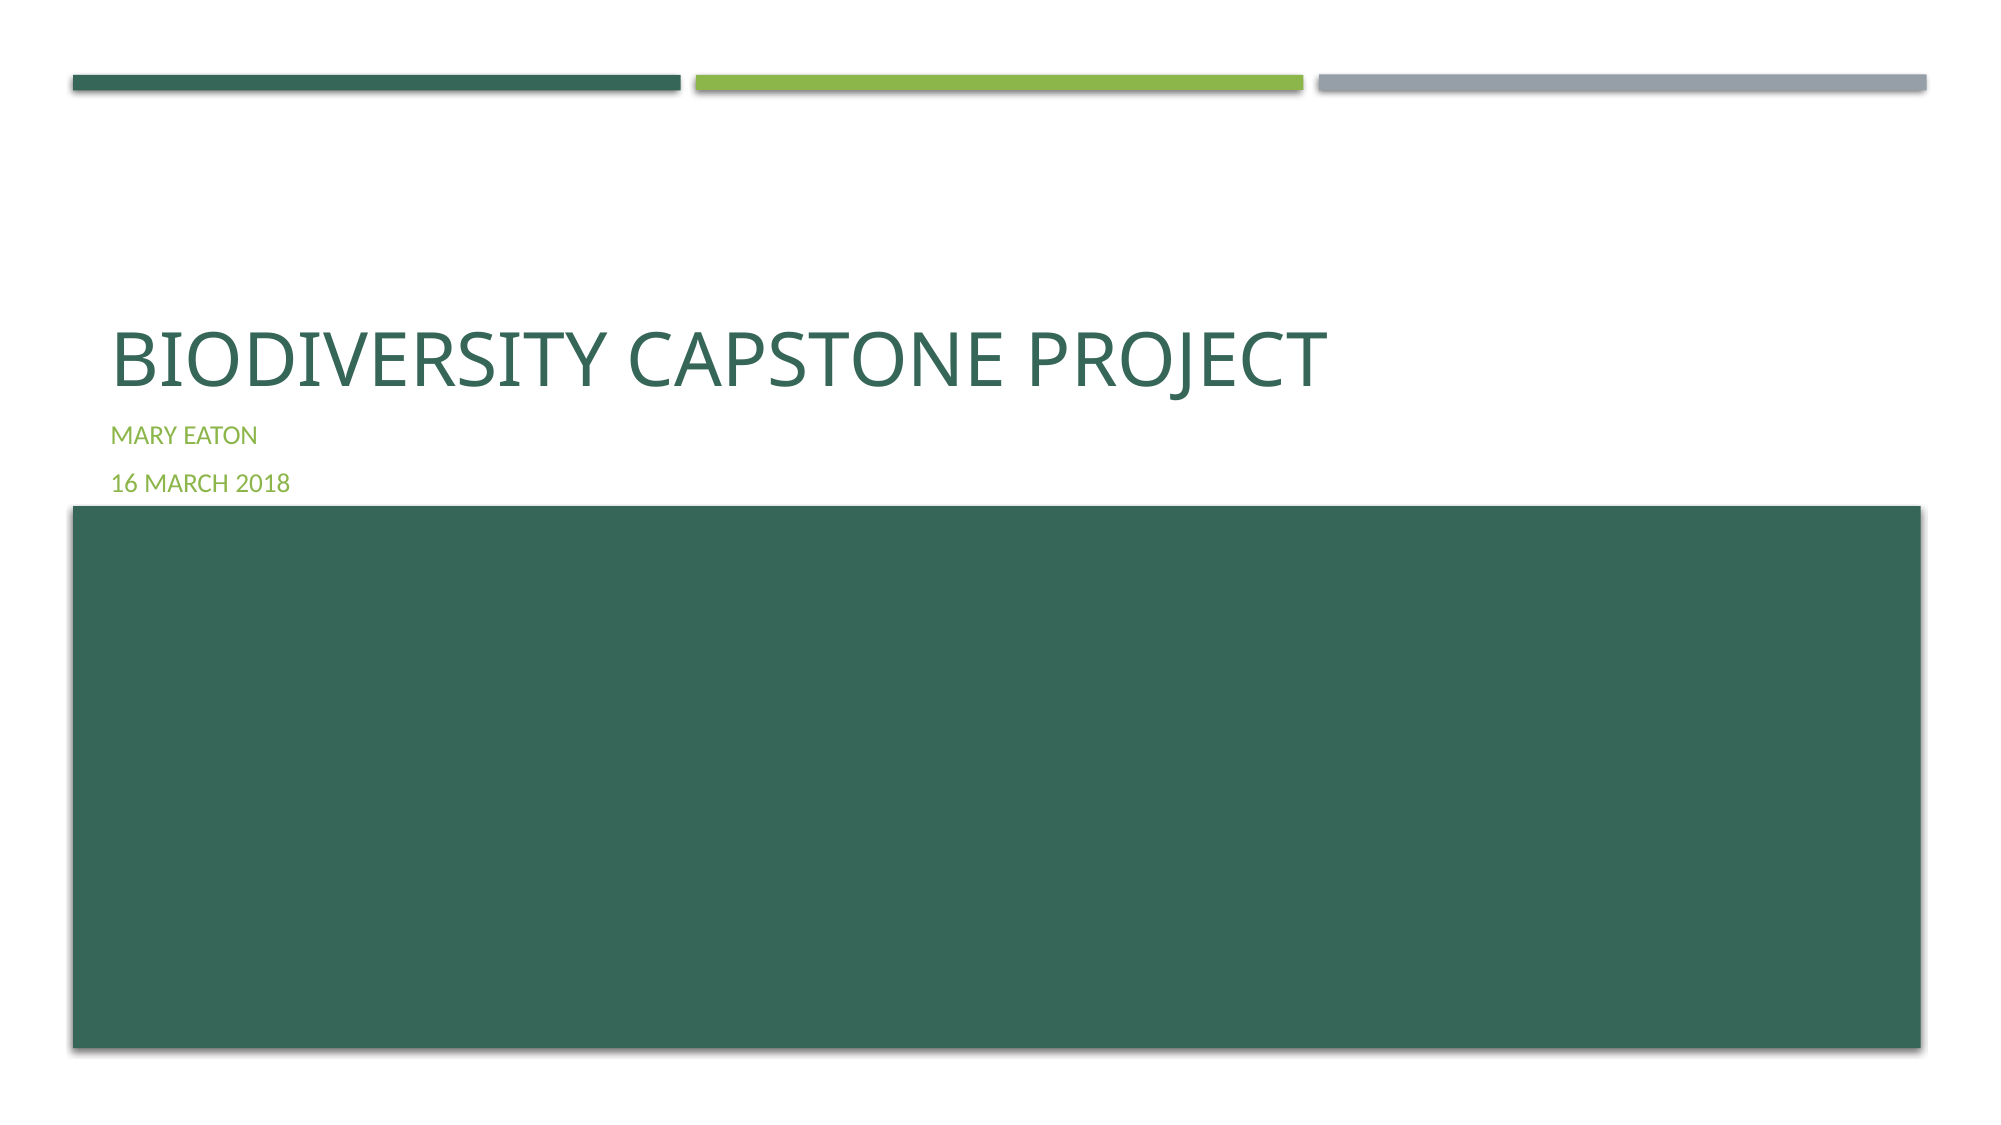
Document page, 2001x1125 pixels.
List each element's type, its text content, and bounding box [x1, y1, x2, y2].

subtitle Mary Eaton 16 March 2018 [95, 409, 1899, 507]
title Biodiversity Capstone Project [95, 167, 1899, 409]
